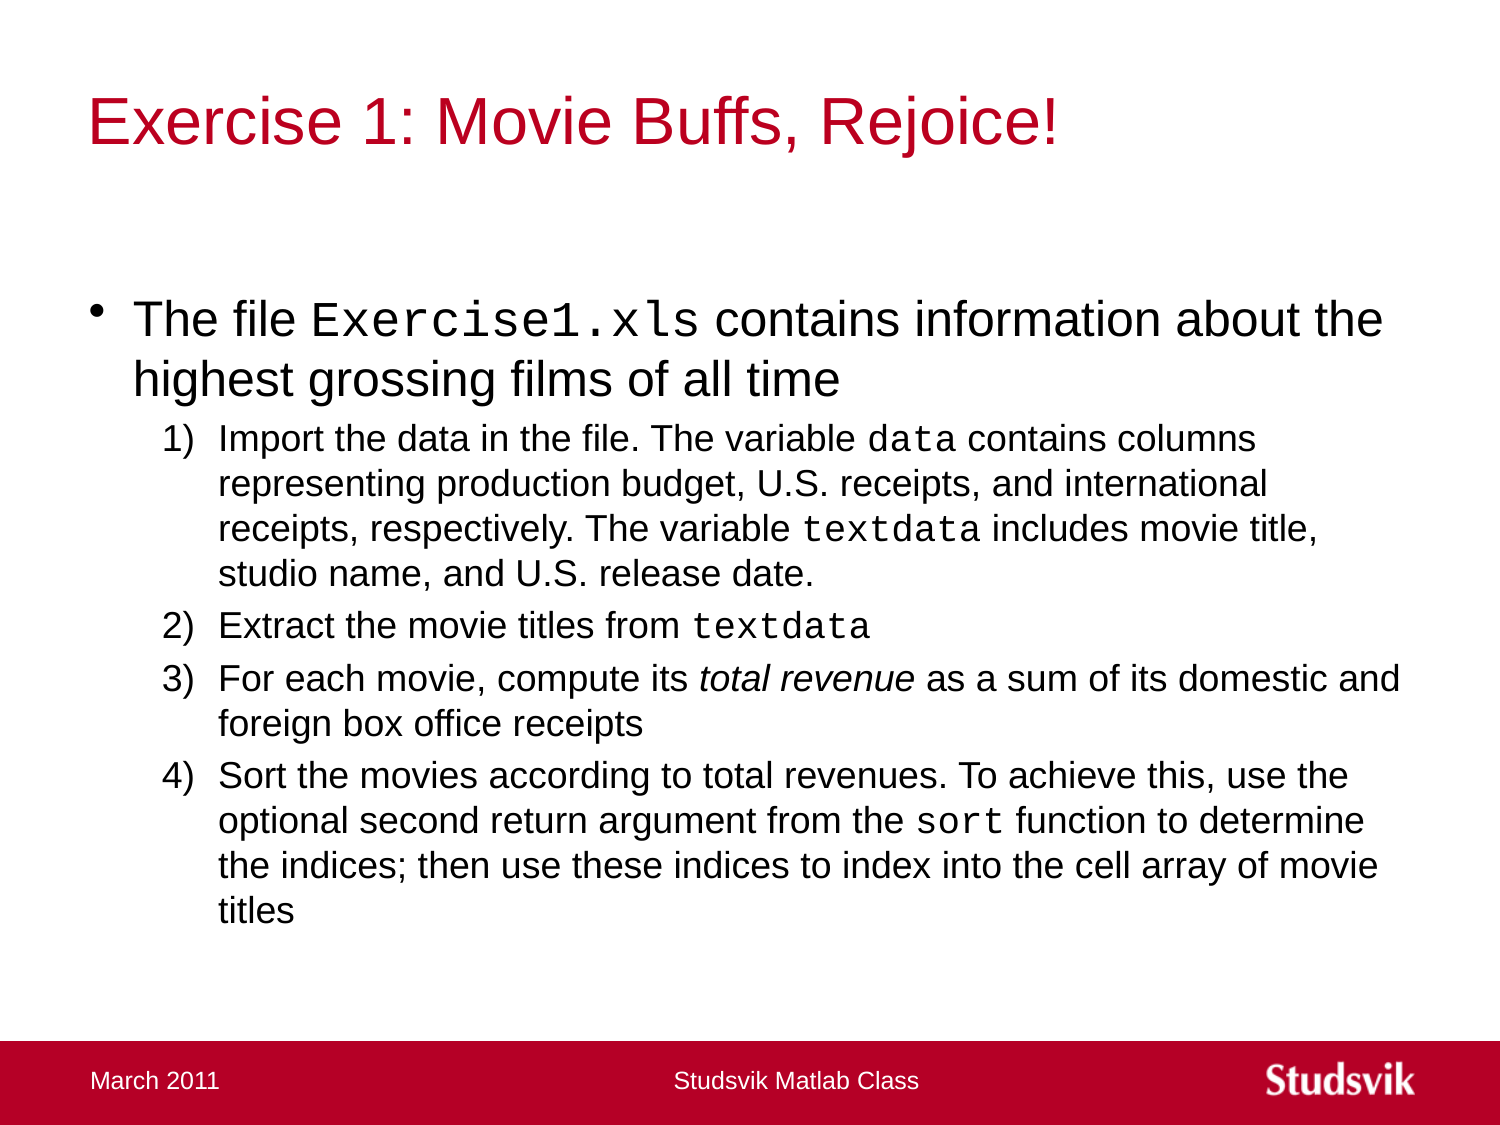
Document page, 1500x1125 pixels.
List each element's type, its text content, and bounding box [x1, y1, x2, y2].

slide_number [75, 1049, 465, 1110]
title Exercise 1: Movie Buffs, Rejoice! [87, 78, 1412, 267]
list The file Exercise1.xls contains information about the highest grossing films of all time Import the data in the file. The variable data contains columns representing production budget, U.S. receipts, and international receipts, respectively. The variable textdata includes movie title, studio name, and U.S. release date. Extract the movie titles from textdata For each movie, compute its total revenue as a sum of its domestic and foreign box office receipts Sort the movies according to total revenues. To achieve this, use the optional second return argument from the sort function to determine the indices; then use these indices to index into the cell array of movie titles [88, 286, 1412, 1003]
footer Studsvik Matlab Class [559, 1049, 1035, 1110]
picture [0, 1041, 1500, 1125]
